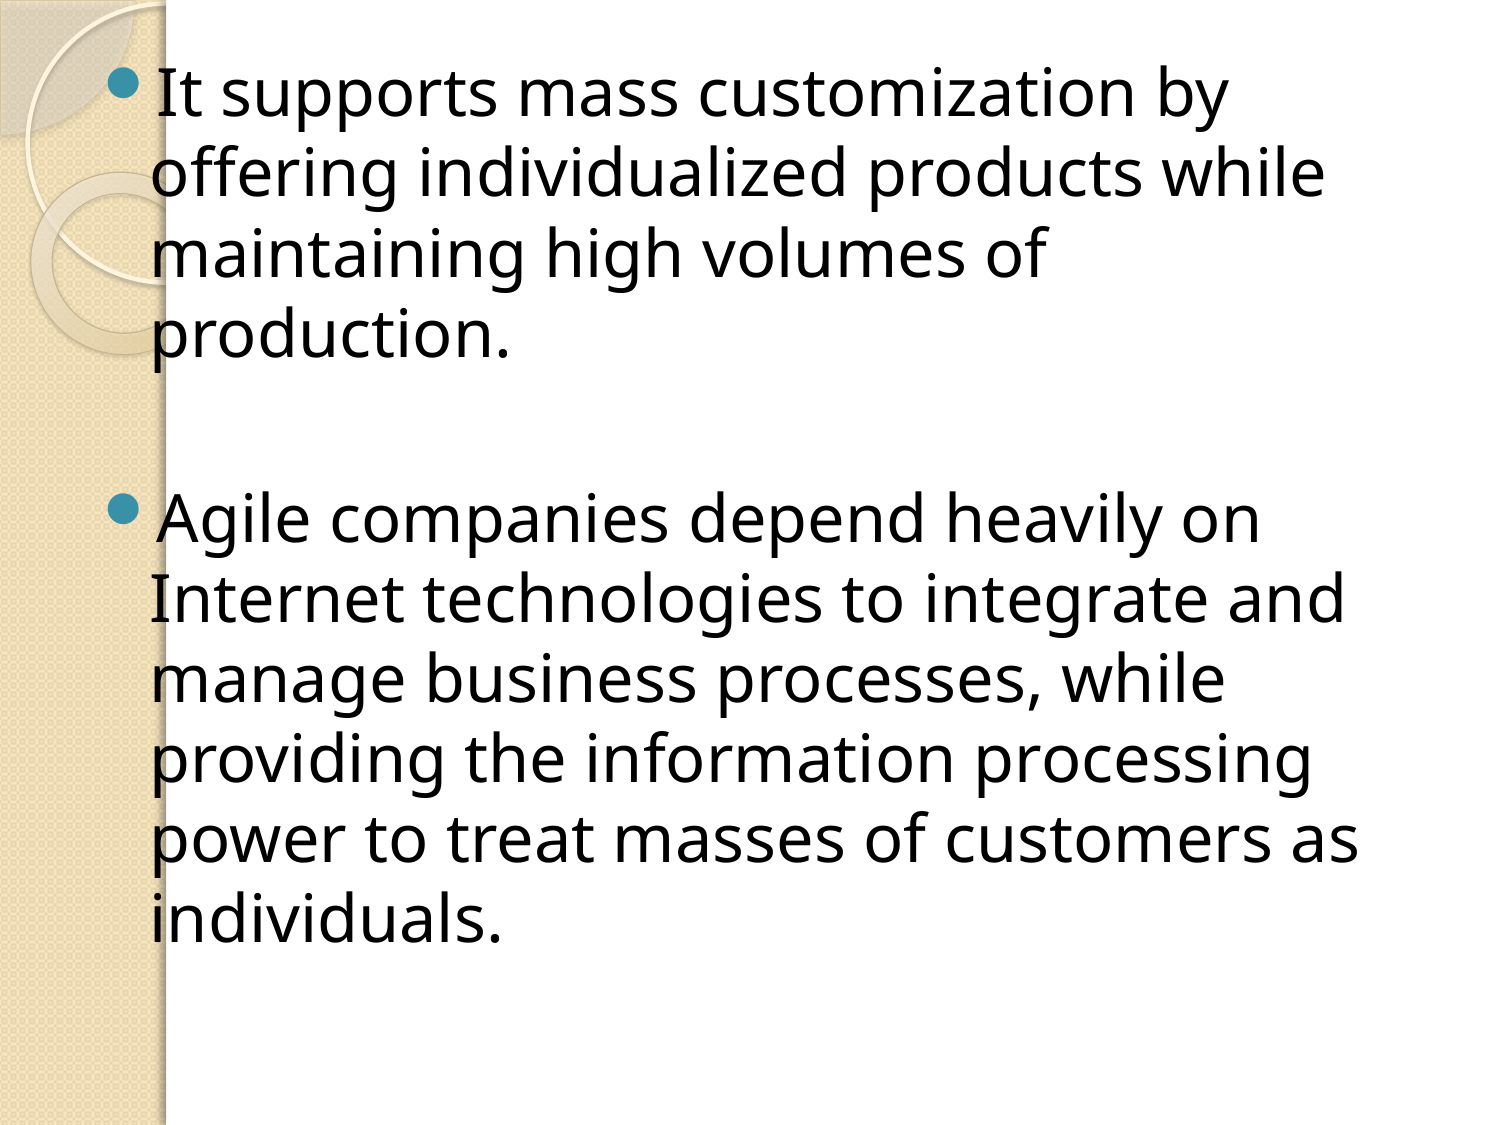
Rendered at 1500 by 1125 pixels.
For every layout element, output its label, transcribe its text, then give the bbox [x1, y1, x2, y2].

list It supports mass customization by offering individualized products while maintaining high volumes of production. Agile companies depend heavily on Internet technologies to integrate and manage business processes, while providing the information processing power to treat masses of customers as individuals. [75, 42, 1425, 1083]
